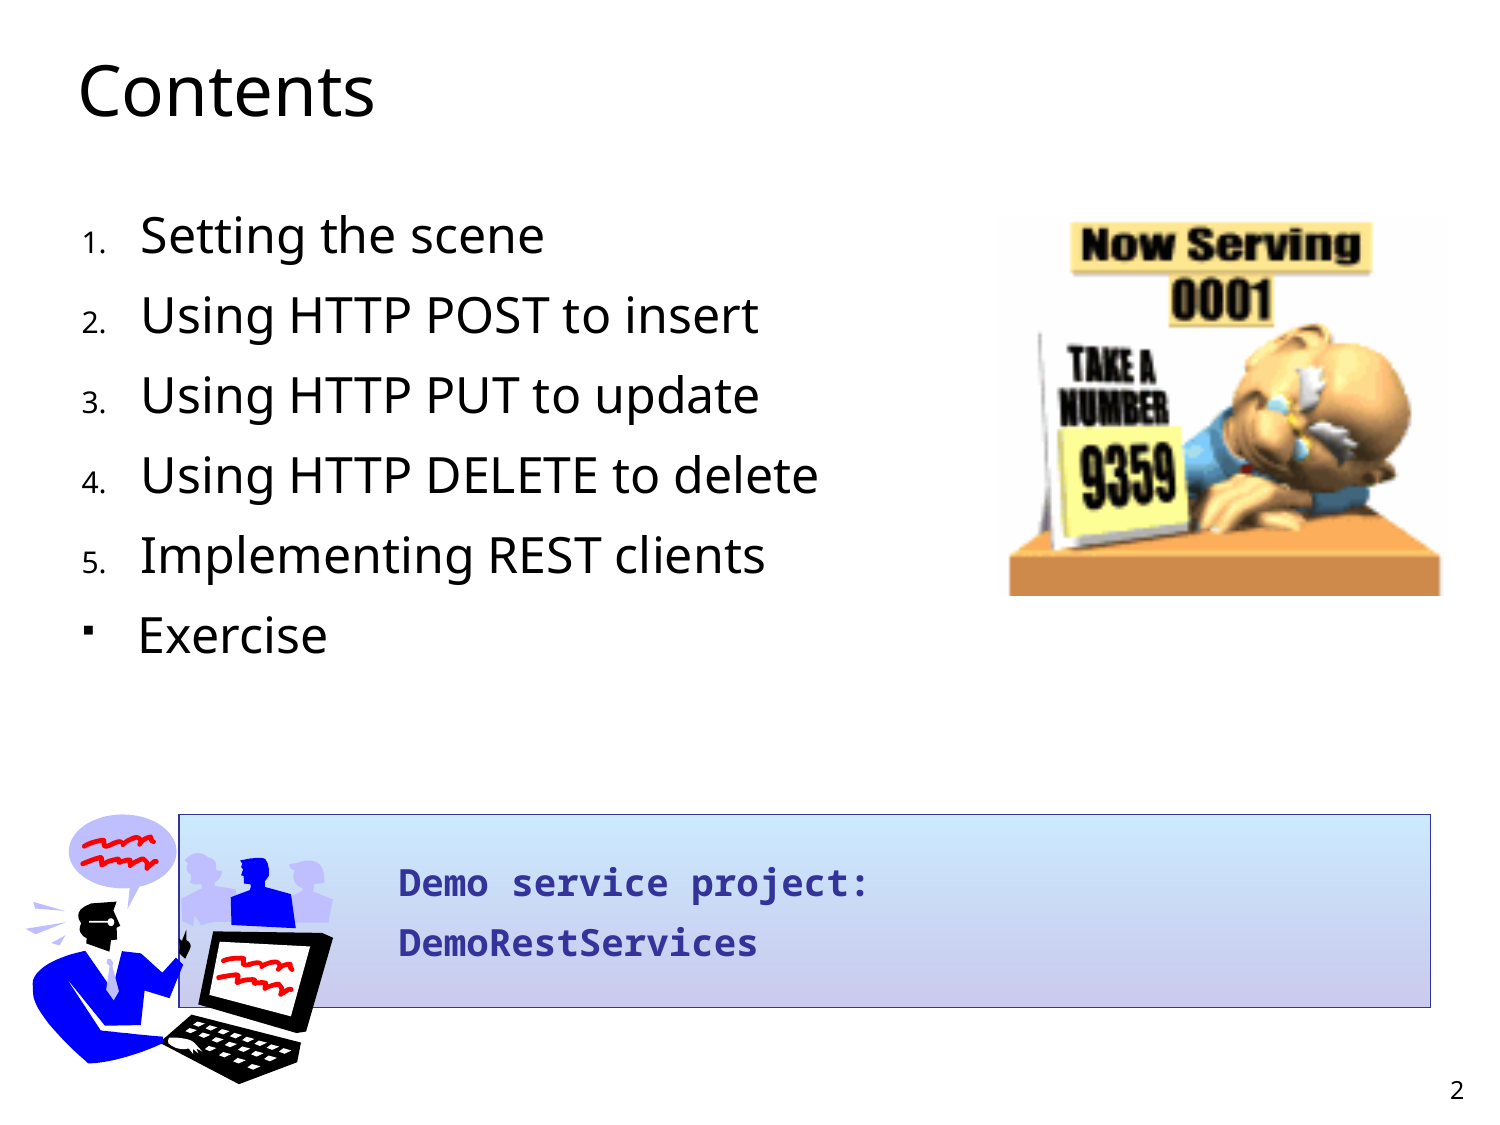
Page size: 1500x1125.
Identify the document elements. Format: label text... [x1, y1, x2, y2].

list Setting the scene Using HTTP POST to insert Using HTTP PUT to update Using HTTP DELETE to delete Implementing REST clients Exercise [66, 196, 1460, 1007]
footer 2 [1417, 1040, 1497, 1117]
title Contents [61, 24, 1465, 139]
picture [997, 217, 1447, 596]
text_box Demo service project: DemoRestServices [335, 814, 1431, 1008]
picture [25, 814, 334, 1085]
